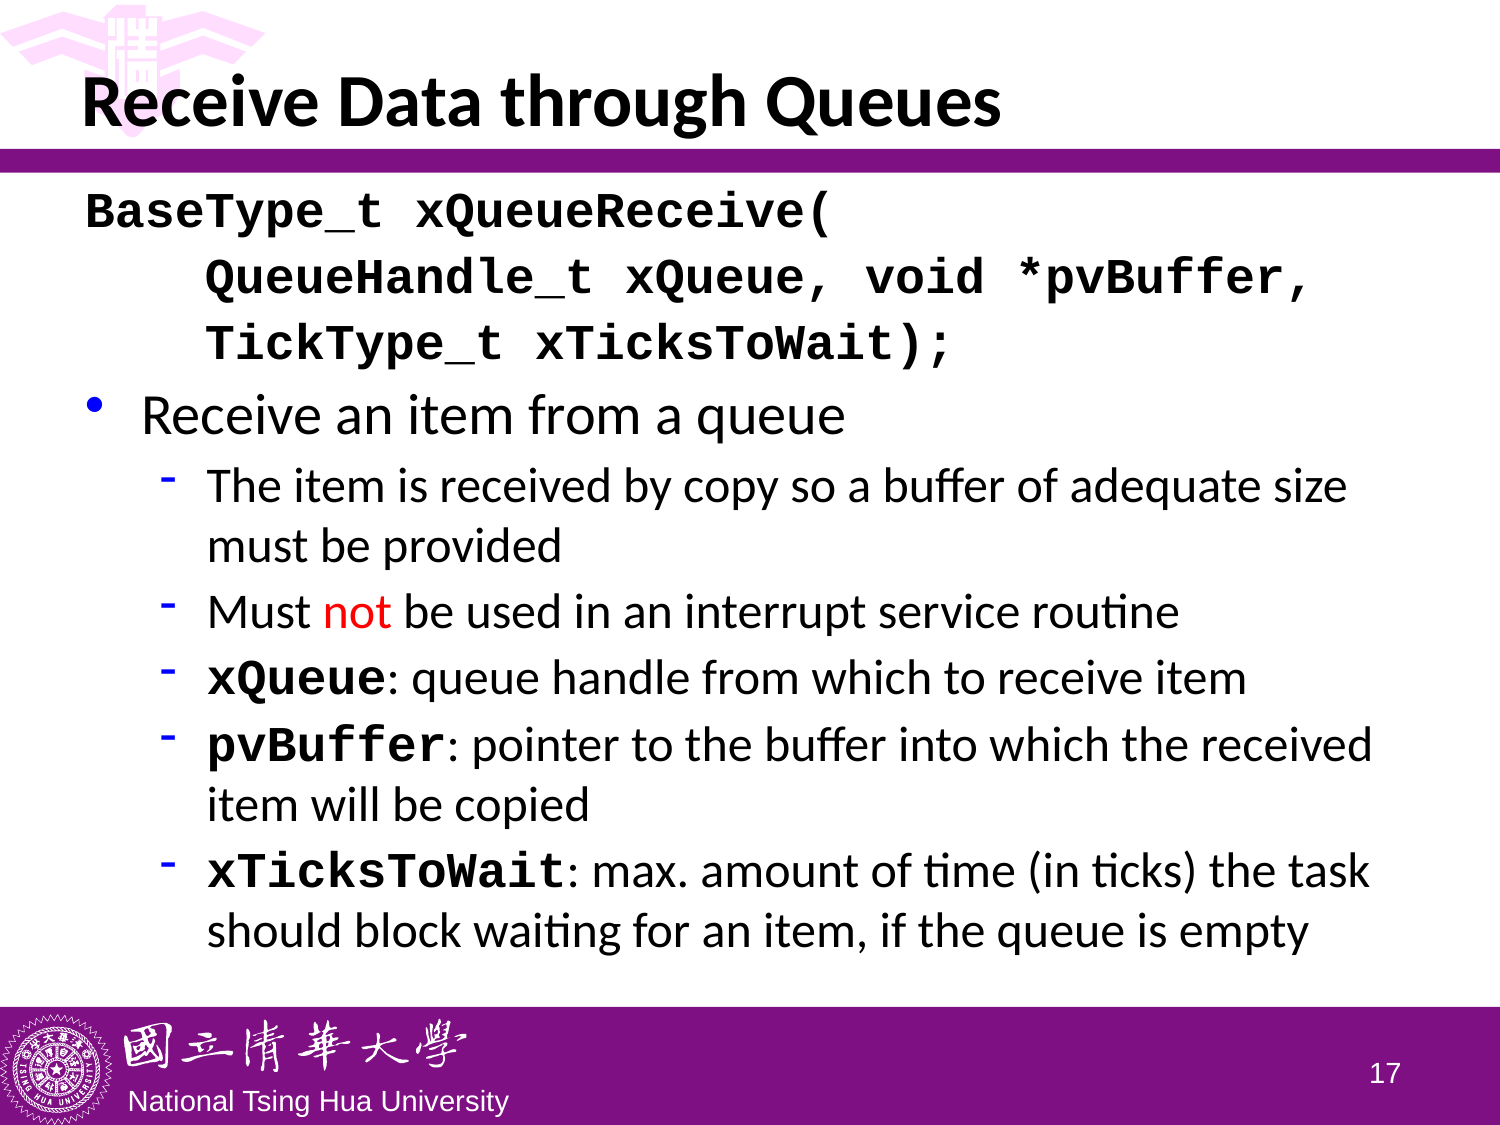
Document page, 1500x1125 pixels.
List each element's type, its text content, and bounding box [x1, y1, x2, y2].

title Receive Data through Queues [66, 37, 1436, 149]
list BaseType_t xQueueReceive( QueueHandle_t xQueue, void *pvBuffer, TickType_t xTicksToWait); Receive an item from a queue The item is received by copy so a buffer of adequate size must be provided Must not be used in an interrupt service routine xQueue: queue handle from which to receive item pvBuffer: pointer to the buffer into which the received item will be copied xTicksToWait: max. amount of time (in ticks) the task should block waiting for an item, if the queue is empty [69, 169, 1436, 1000]
slide_number 16 [1104, 1021, 1417, 1097]
